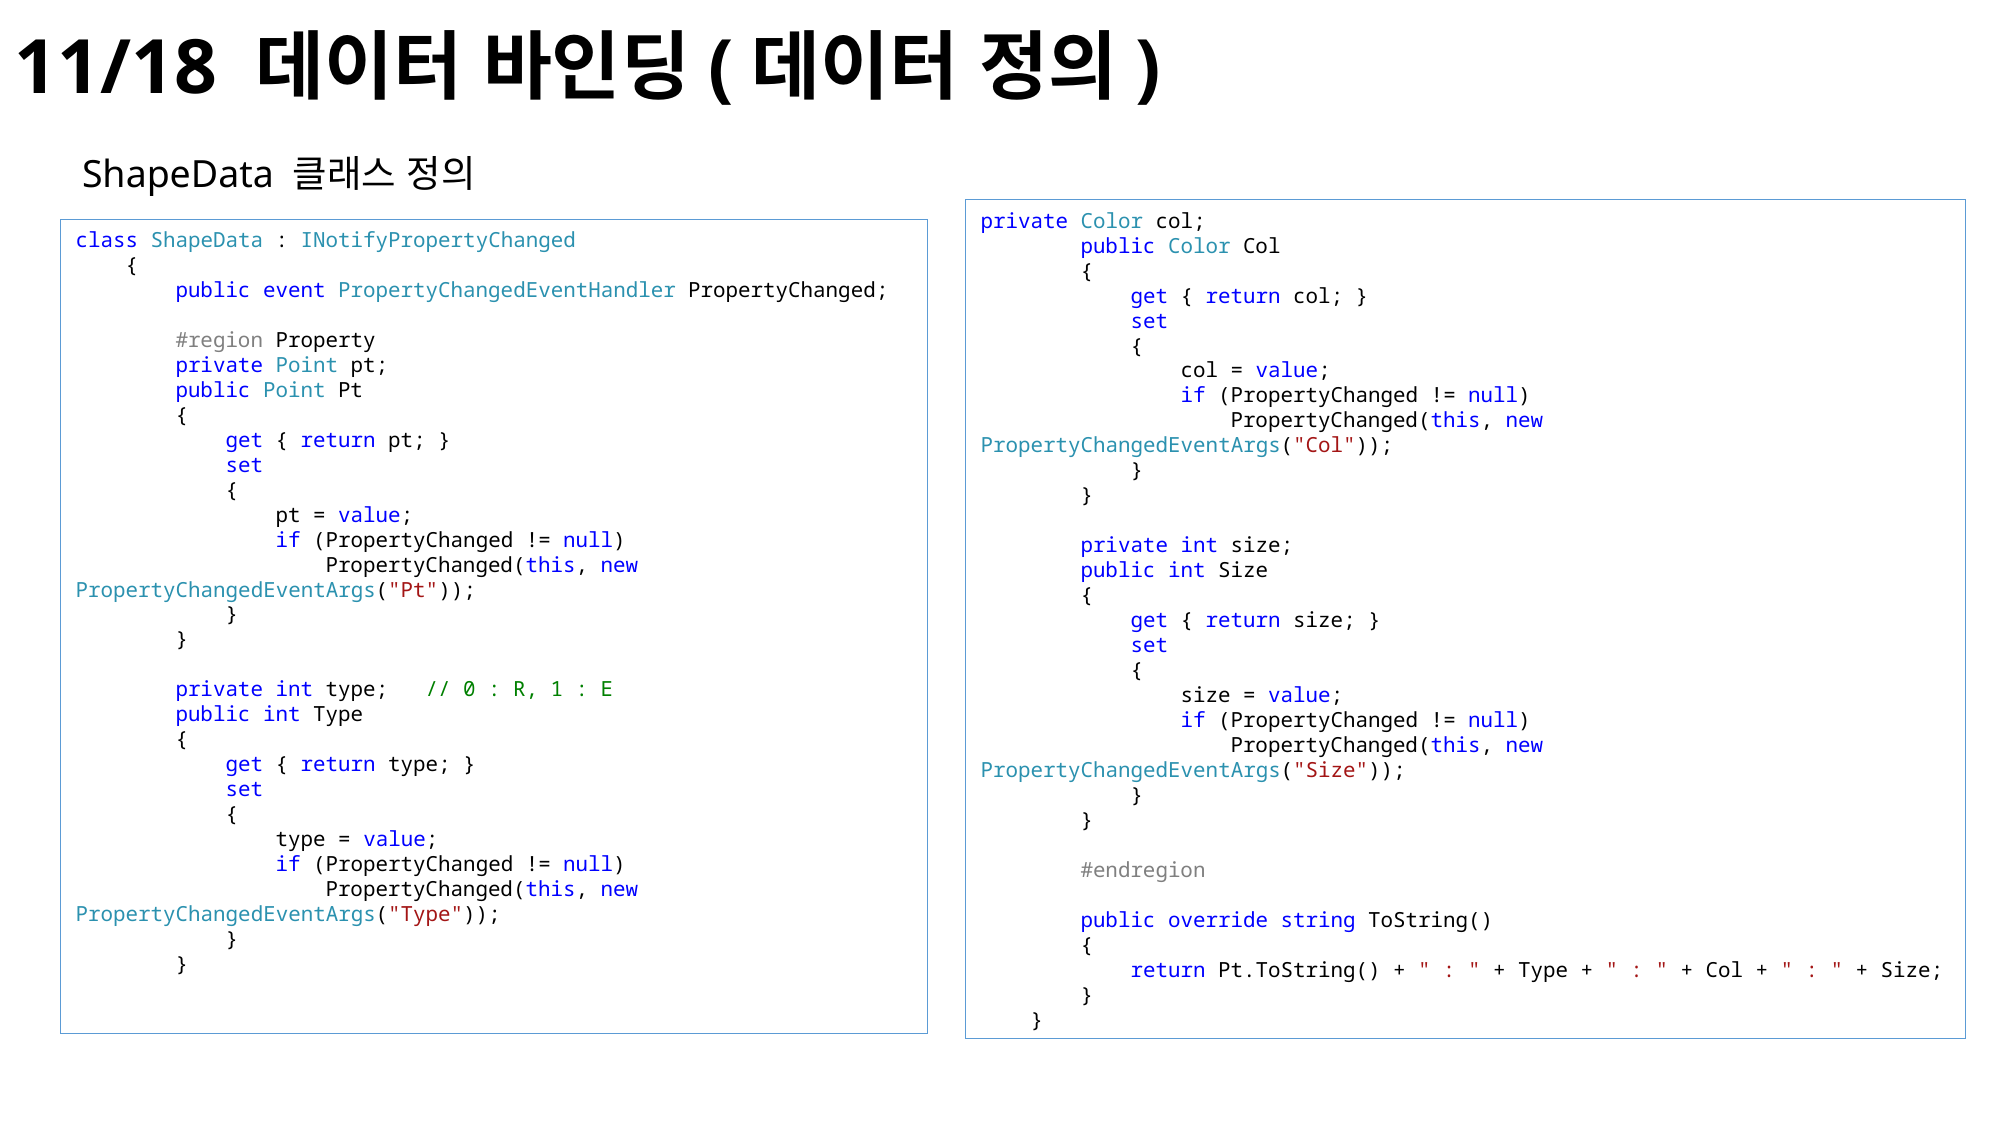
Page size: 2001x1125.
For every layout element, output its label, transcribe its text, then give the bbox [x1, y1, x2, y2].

text_box ShapeData 클래스 정의 [67, 142, 491, 203]
text_box 11/18 데이터 바인딩(데이터 정의) [0, 11, 1966, 117]
text_box class ShapeData : INotifyPropertyChanged { public event PropertyChangedEventHandler PropertyChanged; #region Property private Point pt; public Point Pt { get { return pt; } set { pt = value; if (PropertyChanged != null) PropertyChanged(this, new PropertyChangedEventArgs("Pt")); } } private int type; // 0 : R, 1 : E public int Type { get { return type; } set { type = value; if (PropertyChanged != null) PropertyChanged(this, new PropertyChangedEventArgs("Type")); } } [60, 219, 928, 1034]
text_box private Color col; public Color Col { get { return col; } set { col = value; if (PropertyChanged != null) PropertyChanged(this, new PropertyChangedEventArgs("Col")); } } private int size; public int Size { get { return size; } set { size = value; if (PropertyChanged != null) PropertyChanged(this, new PropertyChangedEventArgs("Size")); } } #endregion public override string ToString() { return Pt.ToString() + " : " + Type + " : " + Col + " : " + Size; } } [965, 199, 1966, 1039]
